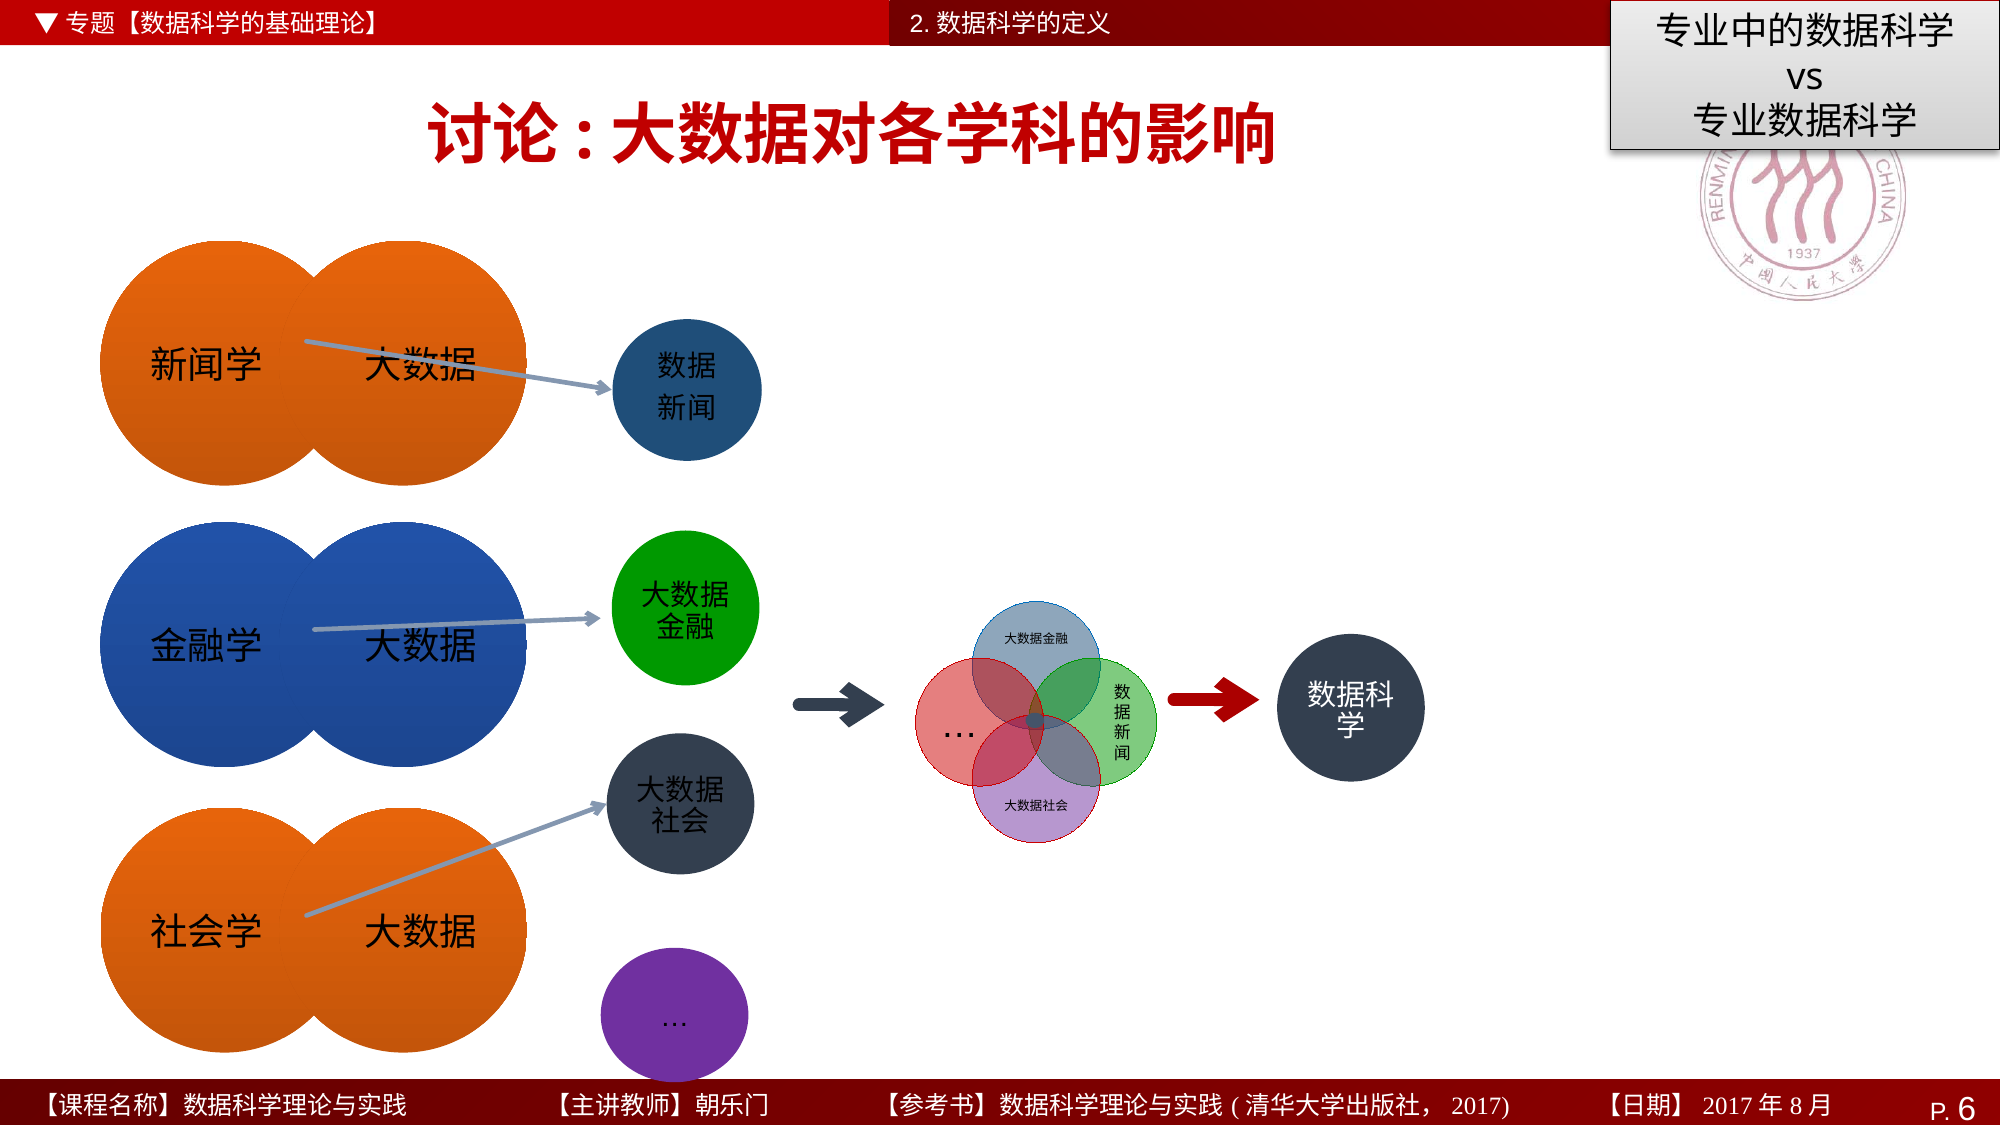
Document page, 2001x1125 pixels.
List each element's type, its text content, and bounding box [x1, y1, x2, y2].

list ▼专题【数据科学的基础理论】 [19, 0, 594, 36]
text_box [90, 521, 537, 768]
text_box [90, 806, 538, 1053]
picture [1696, 150, 1910, 304]
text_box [606, 733, 755, 875]
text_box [600, 947, 749, 1083]
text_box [1277, 633, 1425, 782]
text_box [306, 341, 612, 390]
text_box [812, 596, 1260, 843]
list 2.数据科学的定义 [894, 0, 1608, 36]
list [90, 239, 537, 486]
title 讨论:大数据对各学科的影响 [298, 64, 1406, 200]
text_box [611, 530, 760, 686]
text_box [612, 319, 762, 461]
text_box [306, 803, 607, 916]
text_box 专业中的数据科学 vs 专业数据科学 [1610, 0, 2000, 150]
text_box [314, 618, 601, 630]
